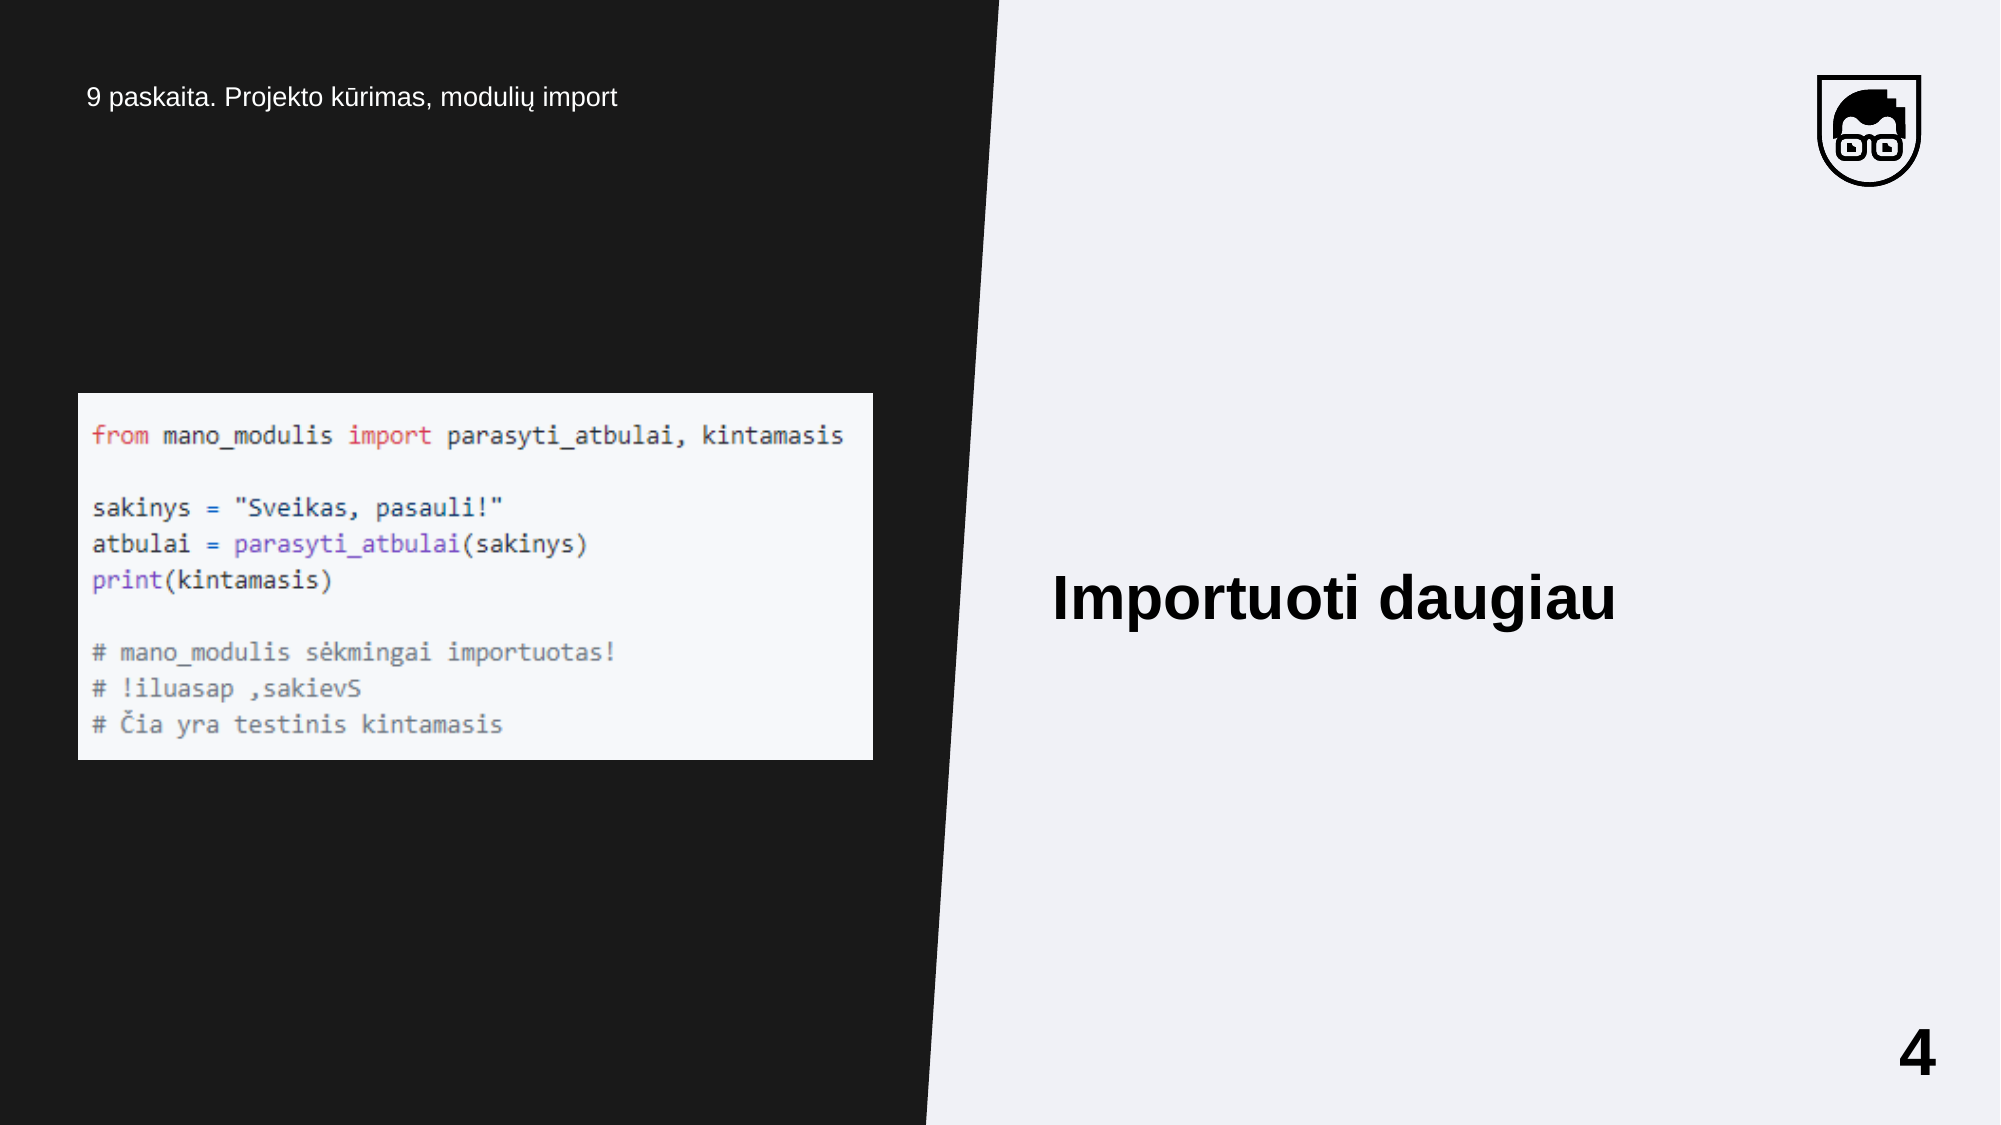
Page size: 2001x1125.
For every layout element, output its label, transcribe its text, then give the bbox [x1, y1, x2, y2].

text_box 9 paskaita. Projekto kūrimas, modulių import [78, 75, 1000, 150]
text_box 4 [1884, 1001, 1952, 1097]
picture [78, 393, 873, 760]
text_box Importuoti daugiau [1045, 549, 1981, 719]
